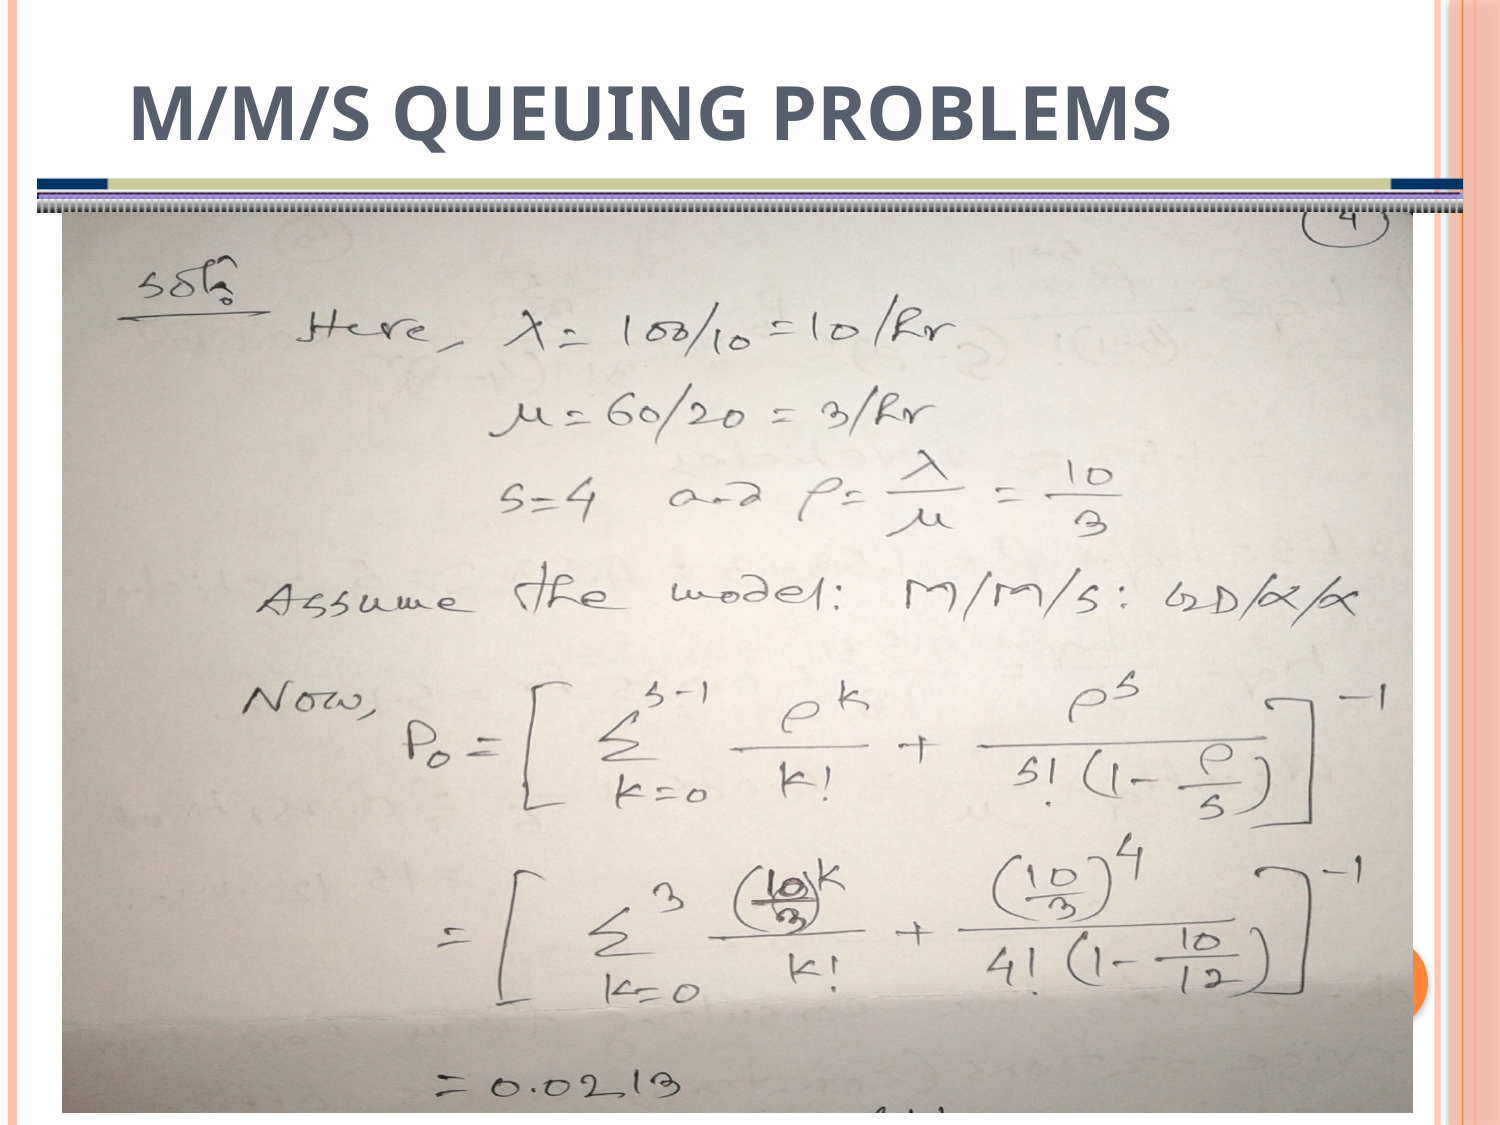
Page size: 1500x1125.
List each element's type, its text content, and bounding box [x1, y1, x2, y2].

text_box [36, 172, 1463, 213]
title M/M/s Queuing Problems [112, 12, 1388, 163]
picture [61, 211, 1413, 1113]
